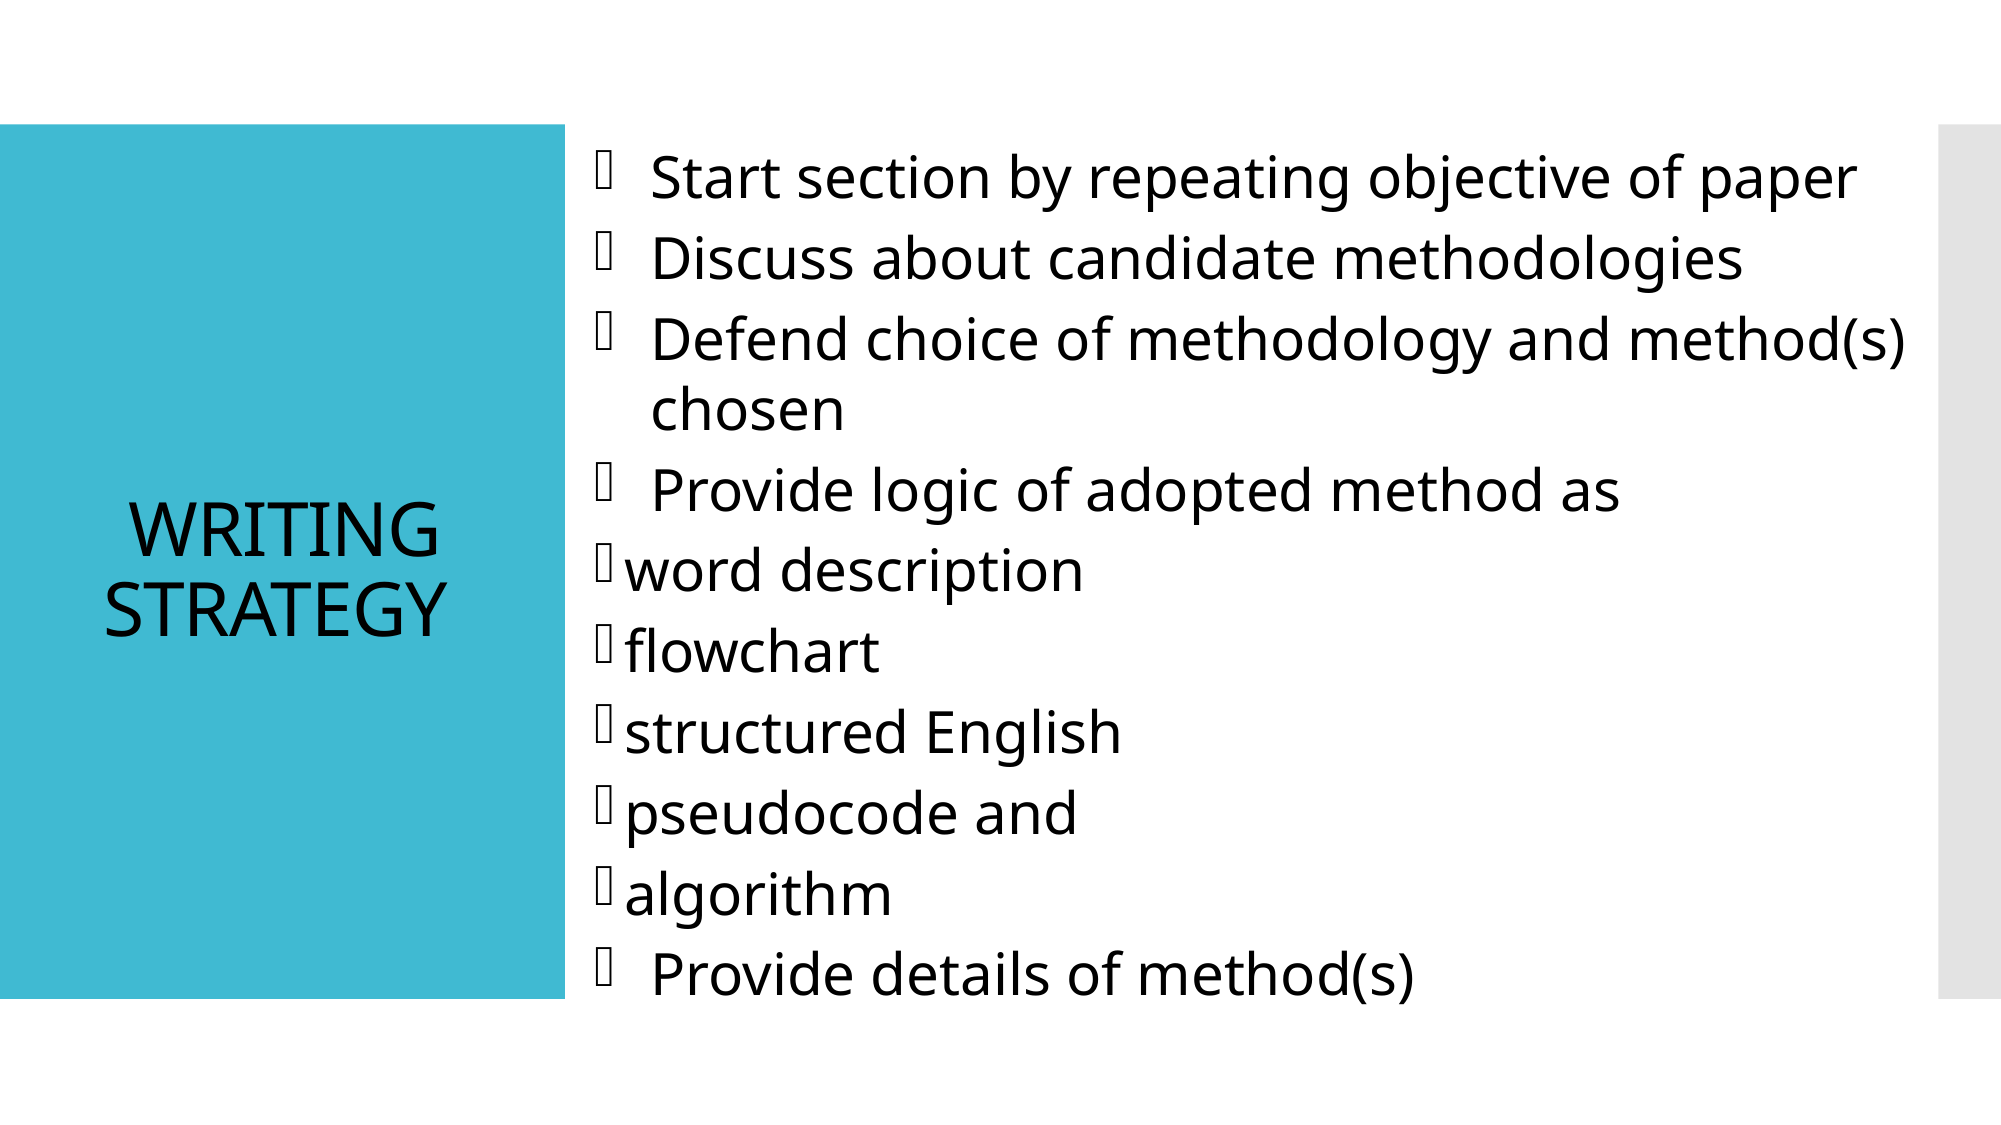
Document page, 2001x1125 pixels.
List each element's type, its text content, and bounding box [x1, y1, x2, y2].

title WRITING STRATEGY [56, 187, 513, 957]
list Start section by repeating objective of paper Discuss about candidate methodologies Defend choice of methodology and method(s) chosen Provide logic of adopted method as word description flowchart structured English pseudocode and algorithm Provide details of method(s) [579, 132, 1930, 995]
